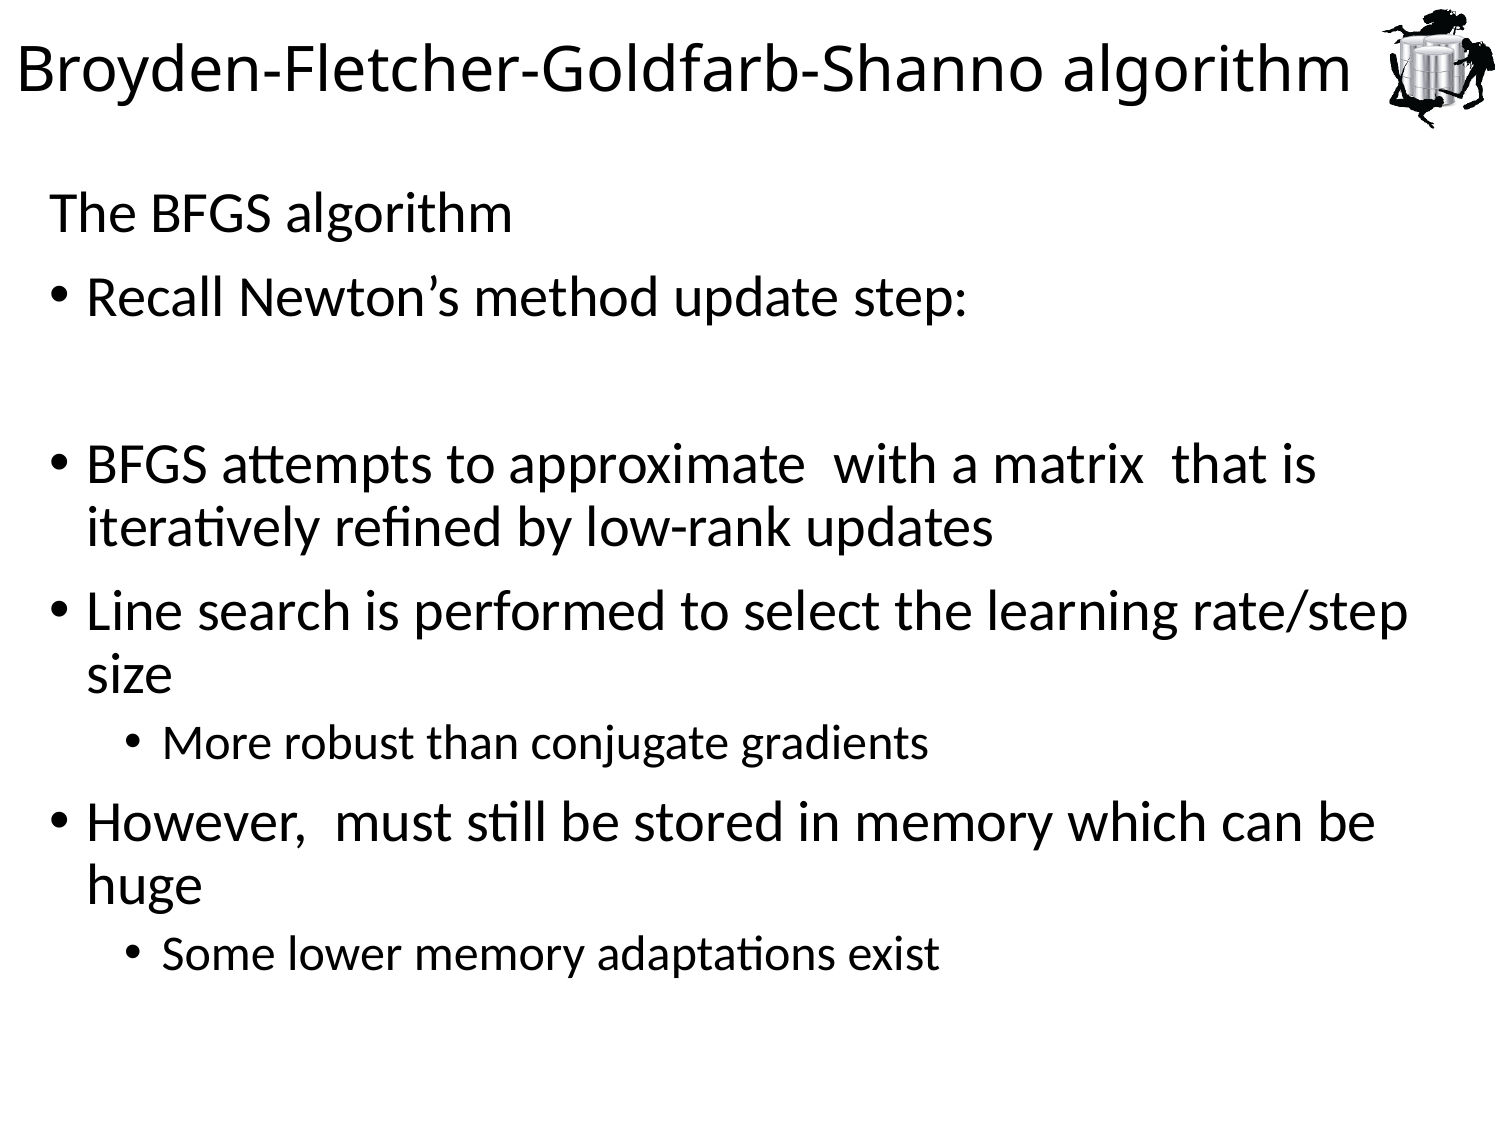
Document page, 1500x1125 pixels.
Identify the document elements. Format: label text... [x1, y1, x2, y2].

picture [1377, 5, 1498, 131]
title Broyden-Fletcher-Goldfarb-Shanno algorithm [0, 5, 1377, 137]
